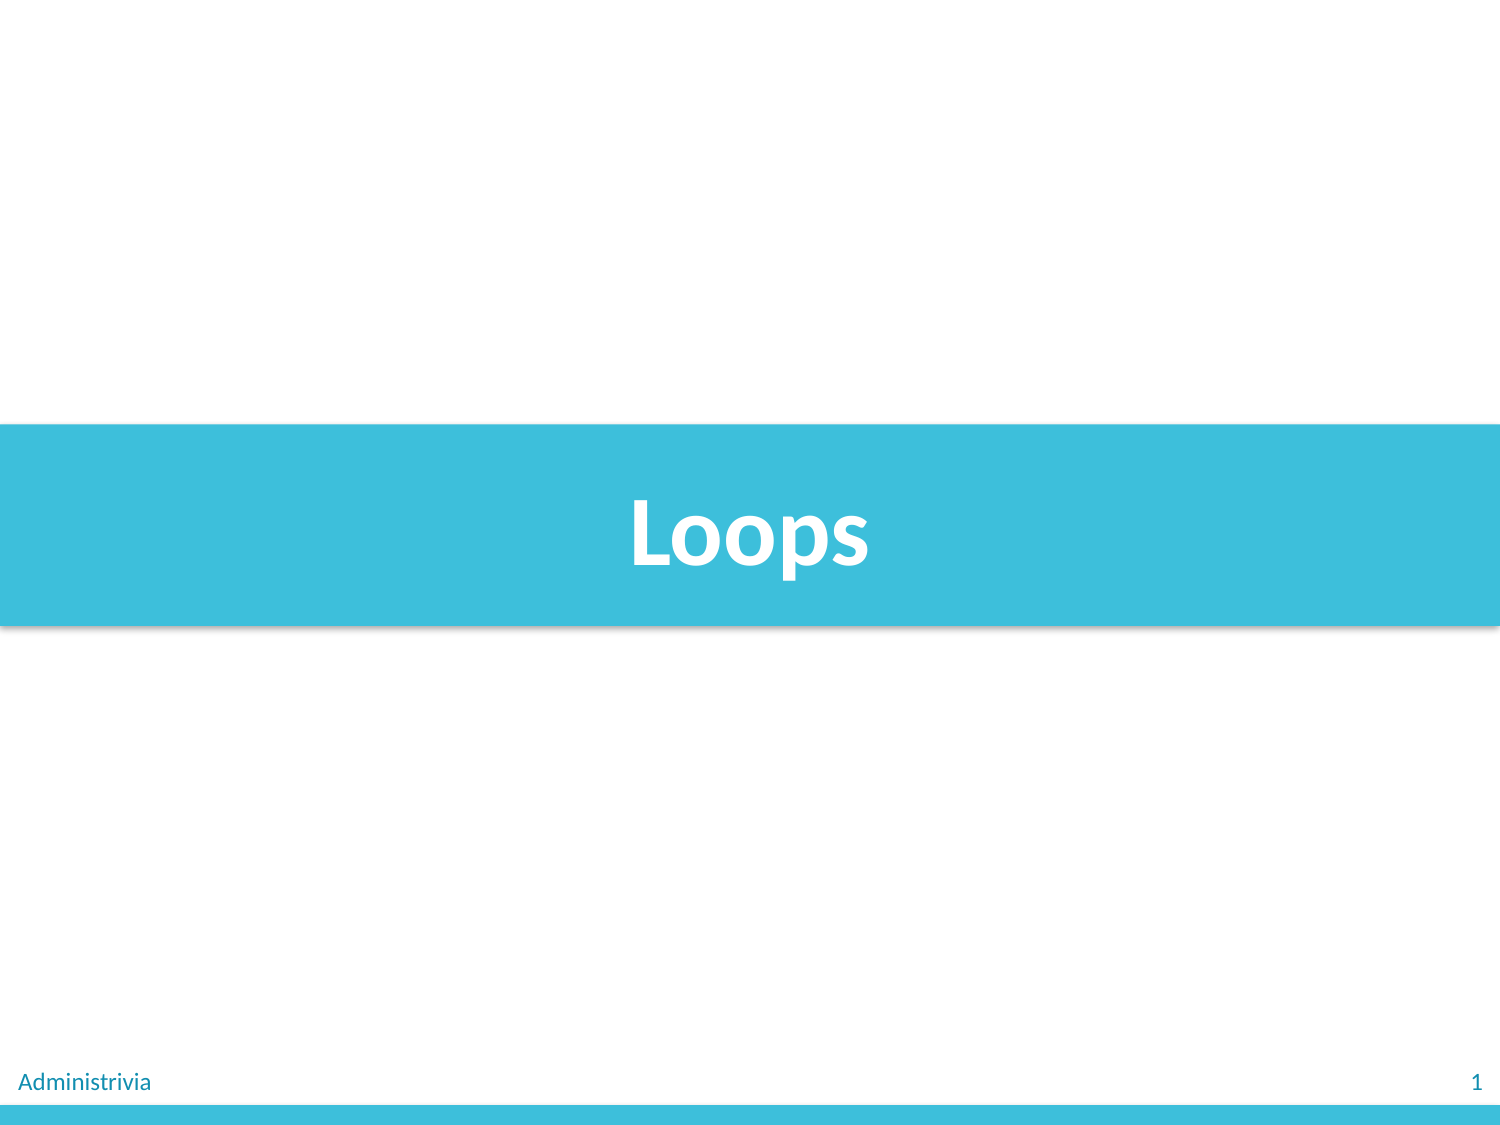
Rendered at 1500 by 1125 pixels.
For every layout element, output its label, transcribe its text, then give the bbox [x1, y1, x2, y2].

text_box [0, 1104, 1500, 1125]
text_box Administrivia [3, 1058, 167, 1103]
text_box Loops [0, 424, 1500, 627]
text_box 1 [1455, 1058, 1498, 1104]
